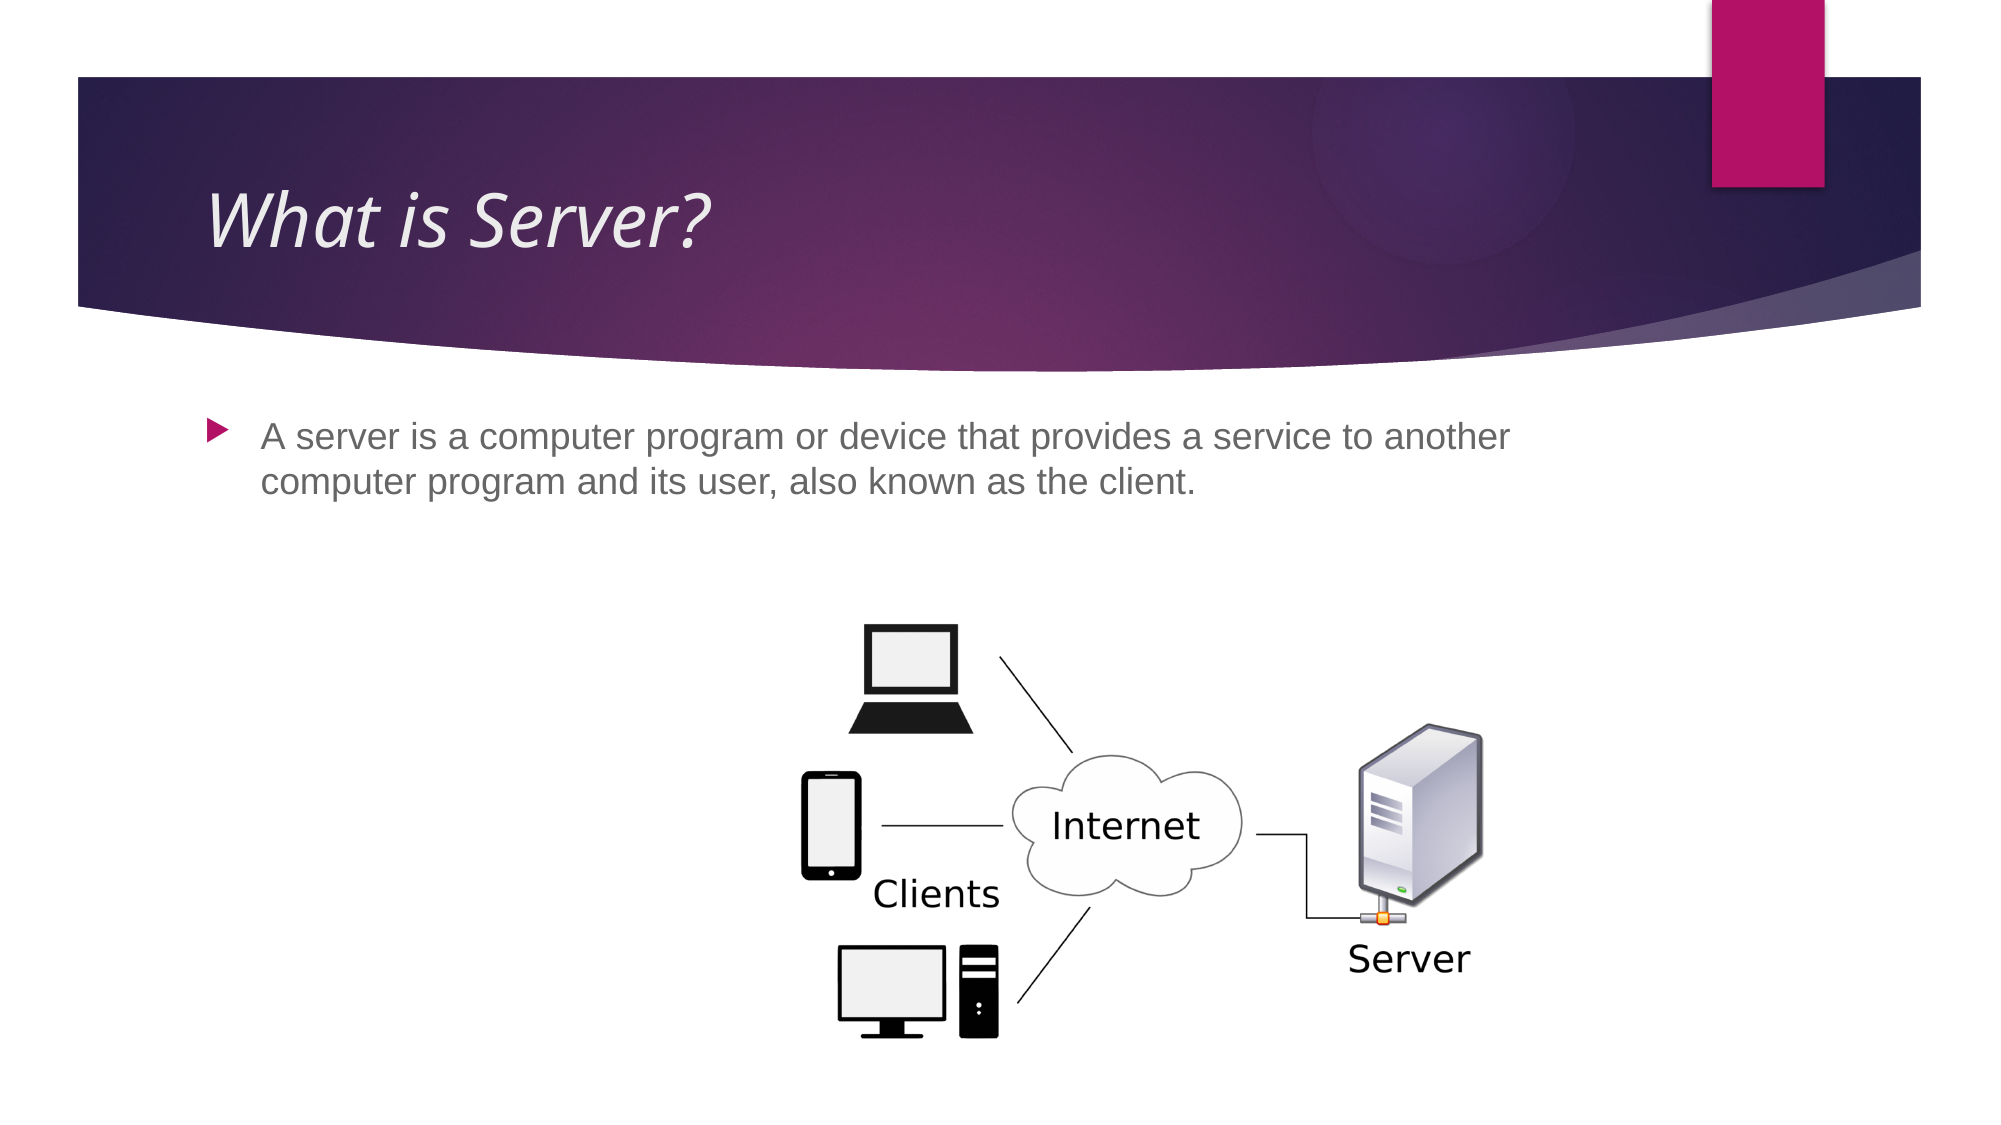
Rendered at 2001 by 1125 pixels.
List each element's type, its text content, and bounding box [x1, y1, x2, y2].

title What is Server? [189, 159, 1627, 276]
picture [735, 590, 1518, 1061]
list A server is a computer program or device that provides a service to another computer program and its user, also known as the client. [189, 404, 1638, 621]
